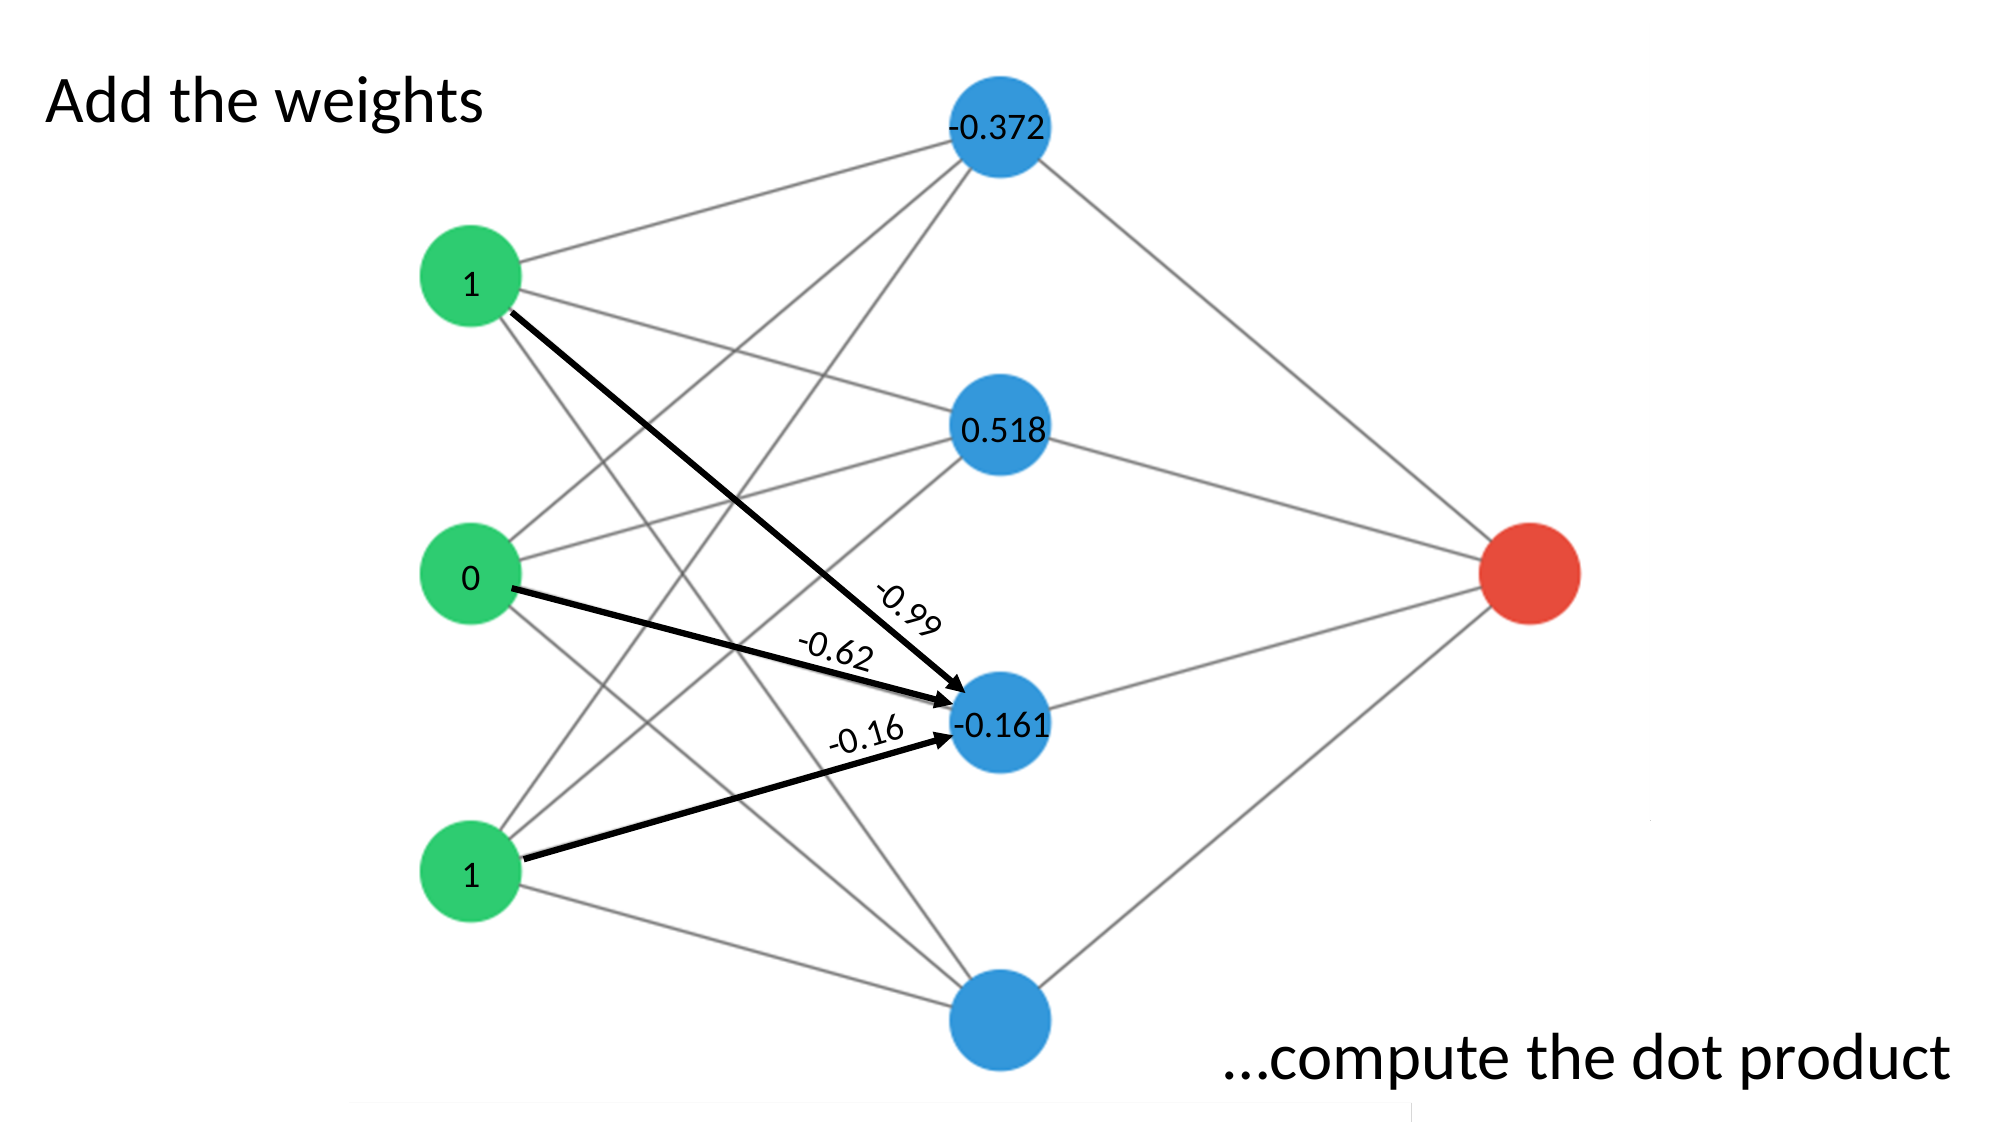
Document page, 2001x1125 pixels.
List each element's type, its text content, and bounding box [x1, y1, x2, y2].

text_box Add the weights [31, 48, 349, 143]
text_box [511, 312, 966, 693]
picture [349, 23, 1651, 1122]
text_box …compute the dot product [1651, 1005, 1968, 1101]
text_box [511, 588, 954, 705]
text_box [523, 735, 954, 860]
